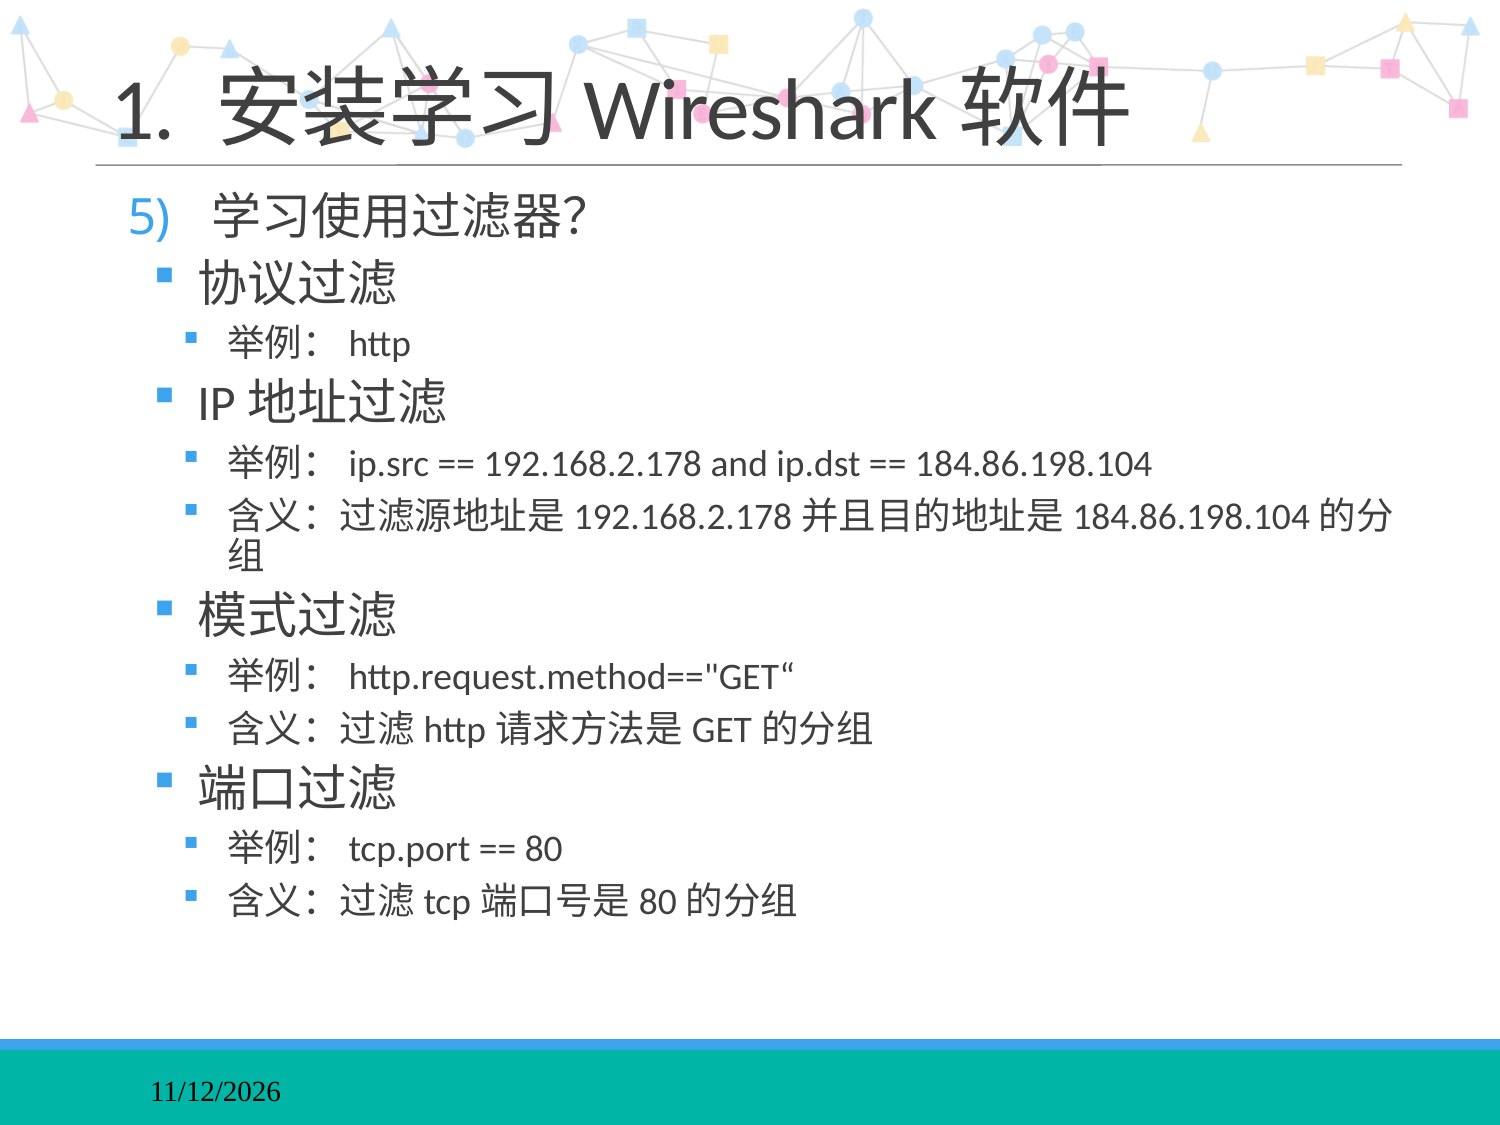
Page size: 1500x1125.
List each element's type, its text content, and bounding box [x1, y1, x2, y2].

picture [0, 0, 1500, 165]
list 学习使用过滤器？ 协议过滤 举例：http IP地址过滤 举例：ip.src == 192.168.2.178 and ip.dst == 184.86.198.104 含义：过滤源地址是192.168.2.178并且目的地址是184.86.198.104的分组 模式过滤 举例：http.request.method=="GET“ 含义：过滤http请求方法是GET的分组 端口过滤 举例：tcp.port == 80 含义：过滤tcp端口号是80的分组 [94, 184, 1401, 999]
title 1. 安装学习Wireshark软件 [95, 47, 1403, 165]
slide_number [135, 1059, 440, 1120]
